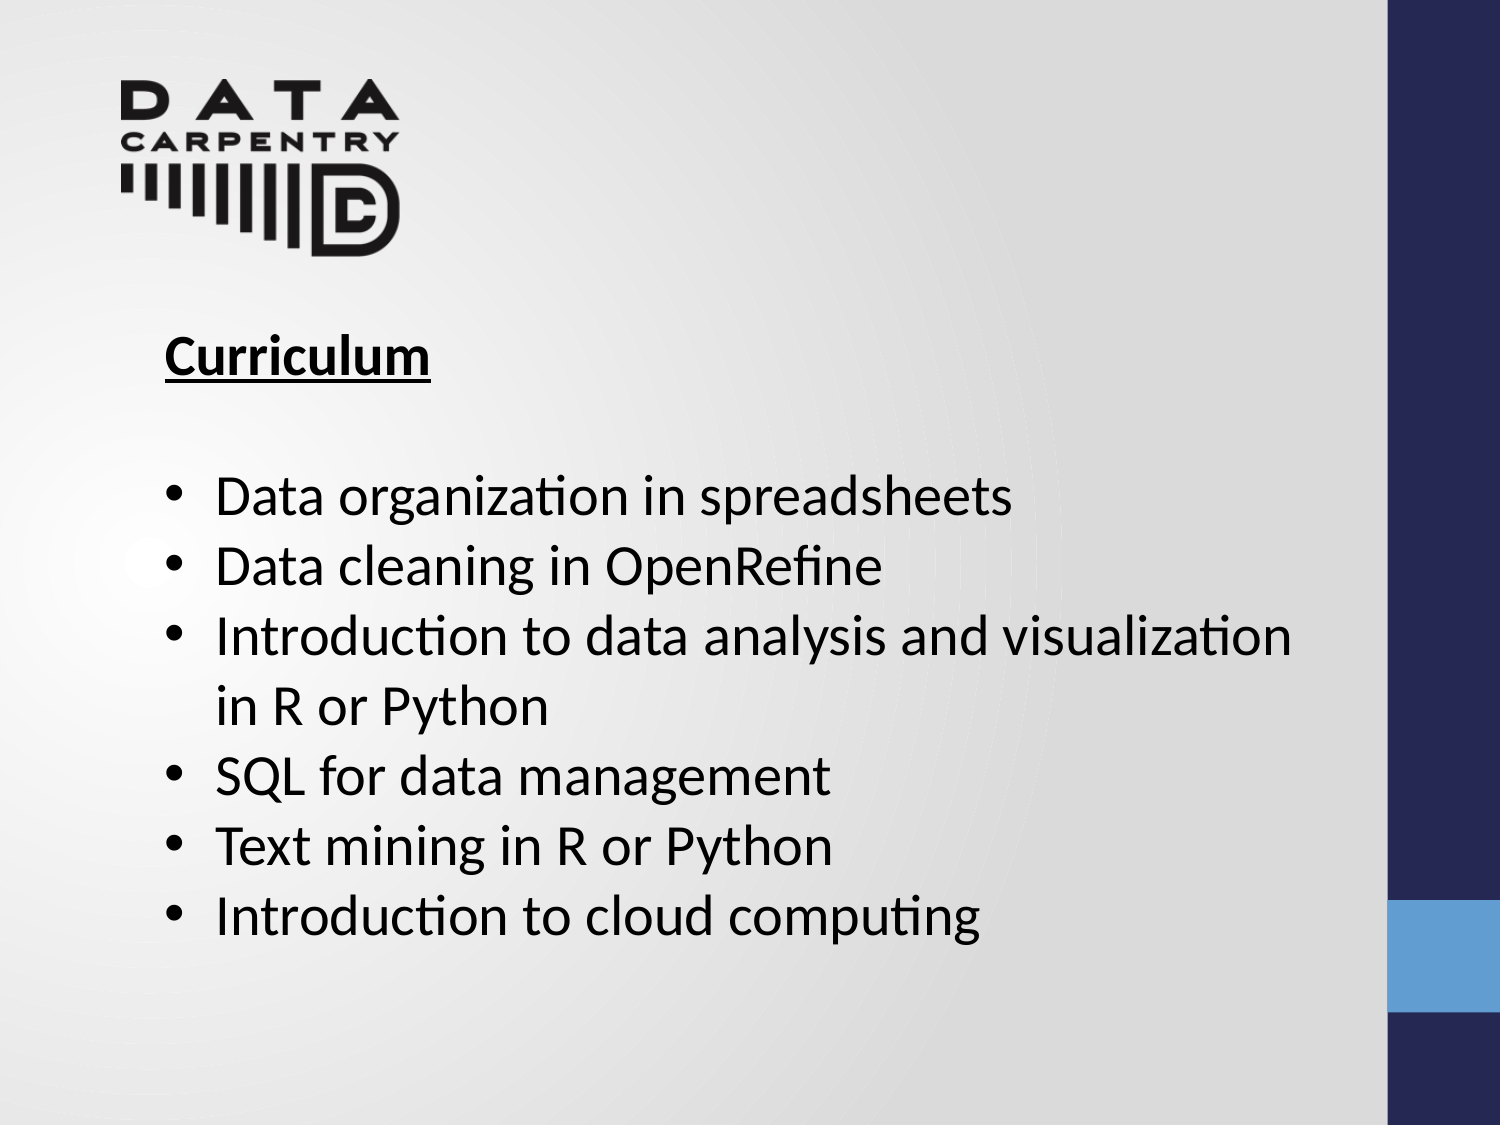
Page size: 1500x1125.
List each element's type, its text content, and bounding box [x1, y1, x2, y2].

picture [120, 79, 403, 257]
text_box Curriculum Data organization in spreadsheets Data cleaning in OpenRefine Introduction to data analysis and visualization in R or Python SQL for data management Text mining in R or Python Introduction to cloud computing [151, 310, 1323, 954]
